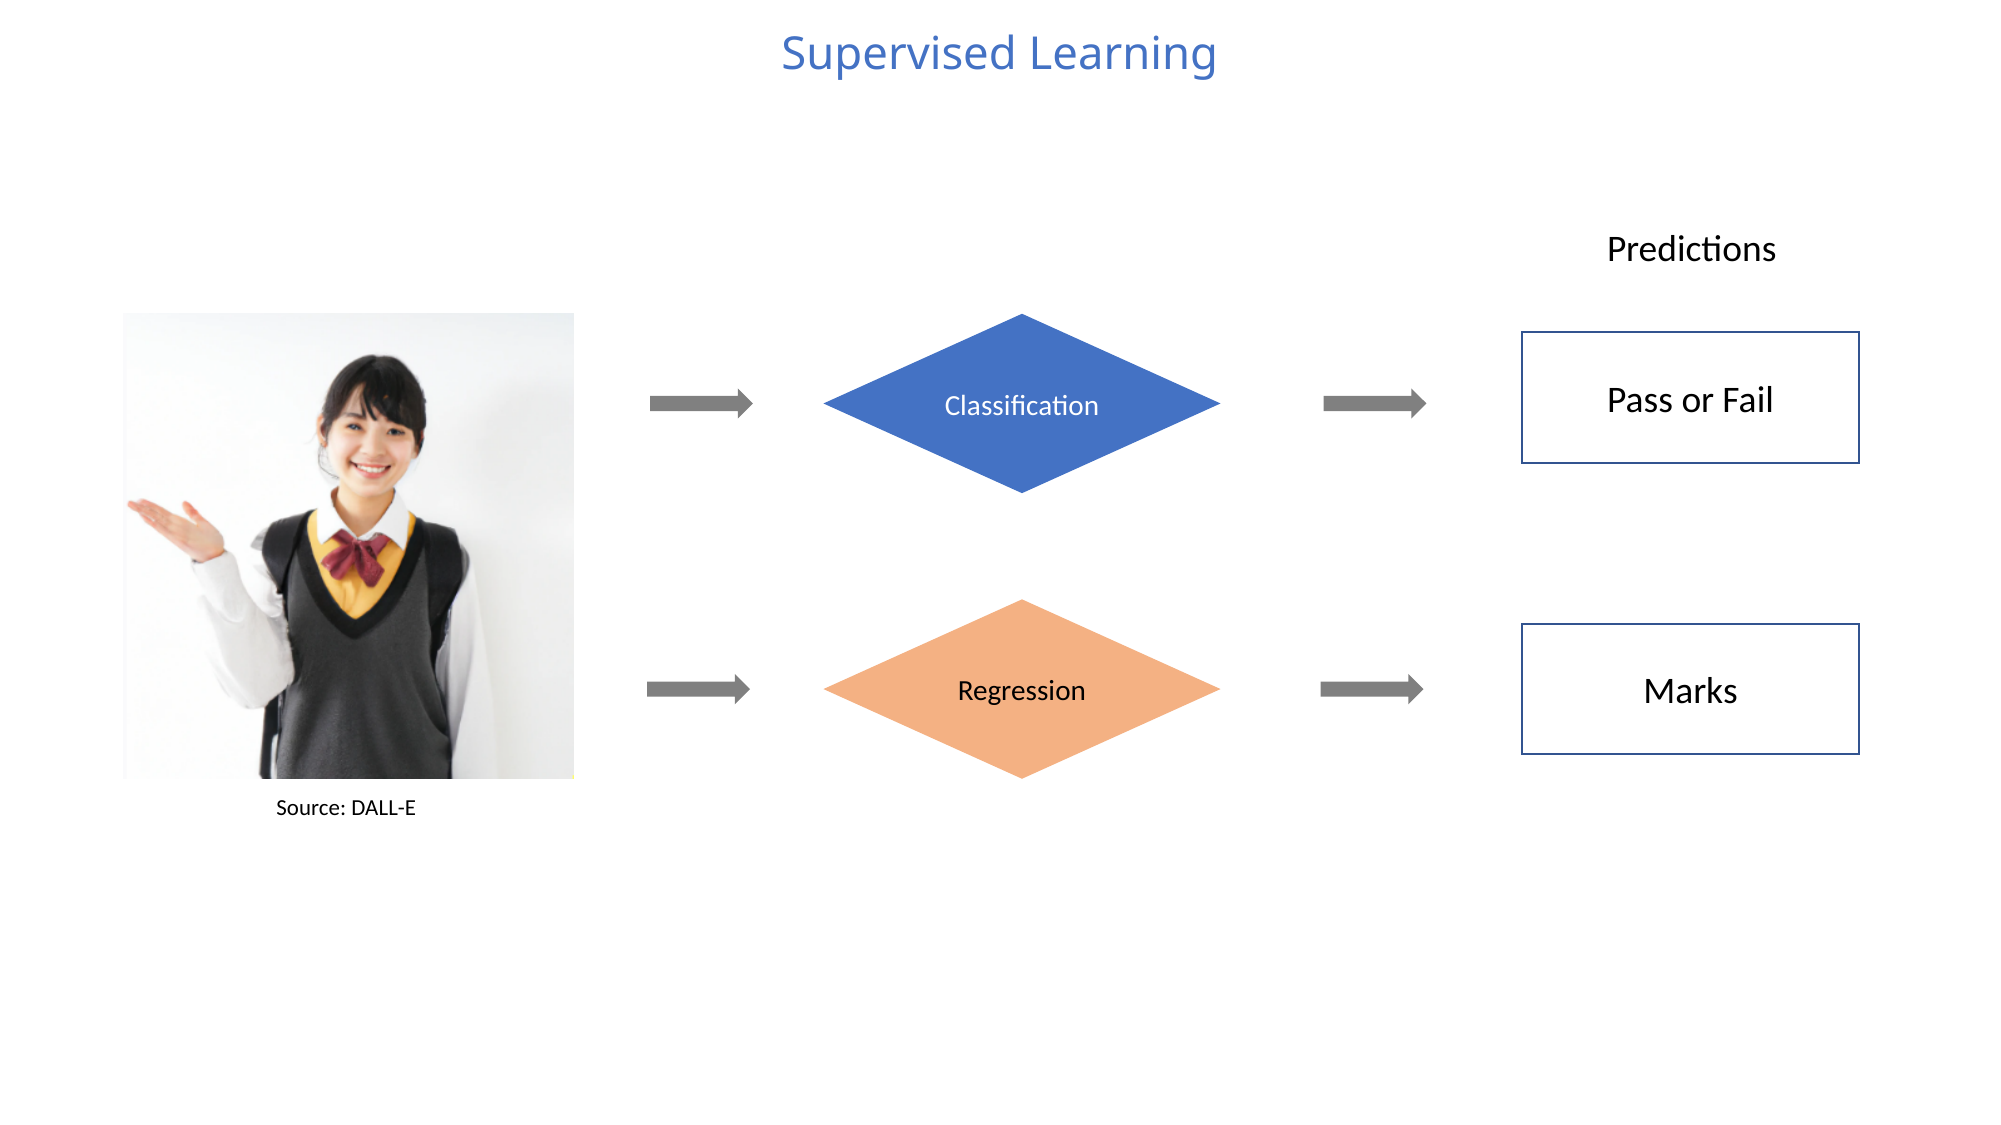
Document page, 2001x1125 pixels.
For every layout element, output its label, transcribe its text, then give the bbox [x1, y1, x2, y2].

text_box [1322, 385, 1428, 422]
text_box Predictions [1541, 216, 1843, 276]
text_box Source: DALL-E [261, 785, 461, 828]
text_box [1319, 671, 1425, 707]
text_box [646, 671, 752, 707]
text_box Pass or Fail [1521, 331, 1860, 464]
text_box Regression [820, 598, 1224, 780]
text_box [648, 385, 755, 422]
title Supervised Learning [249, 23, 1750, 88]
text_box Classification [820, 312, 1224, 495]
text_box Marks [1521, 623, 1860, 755]
picture [123, 313, 574, 779]
